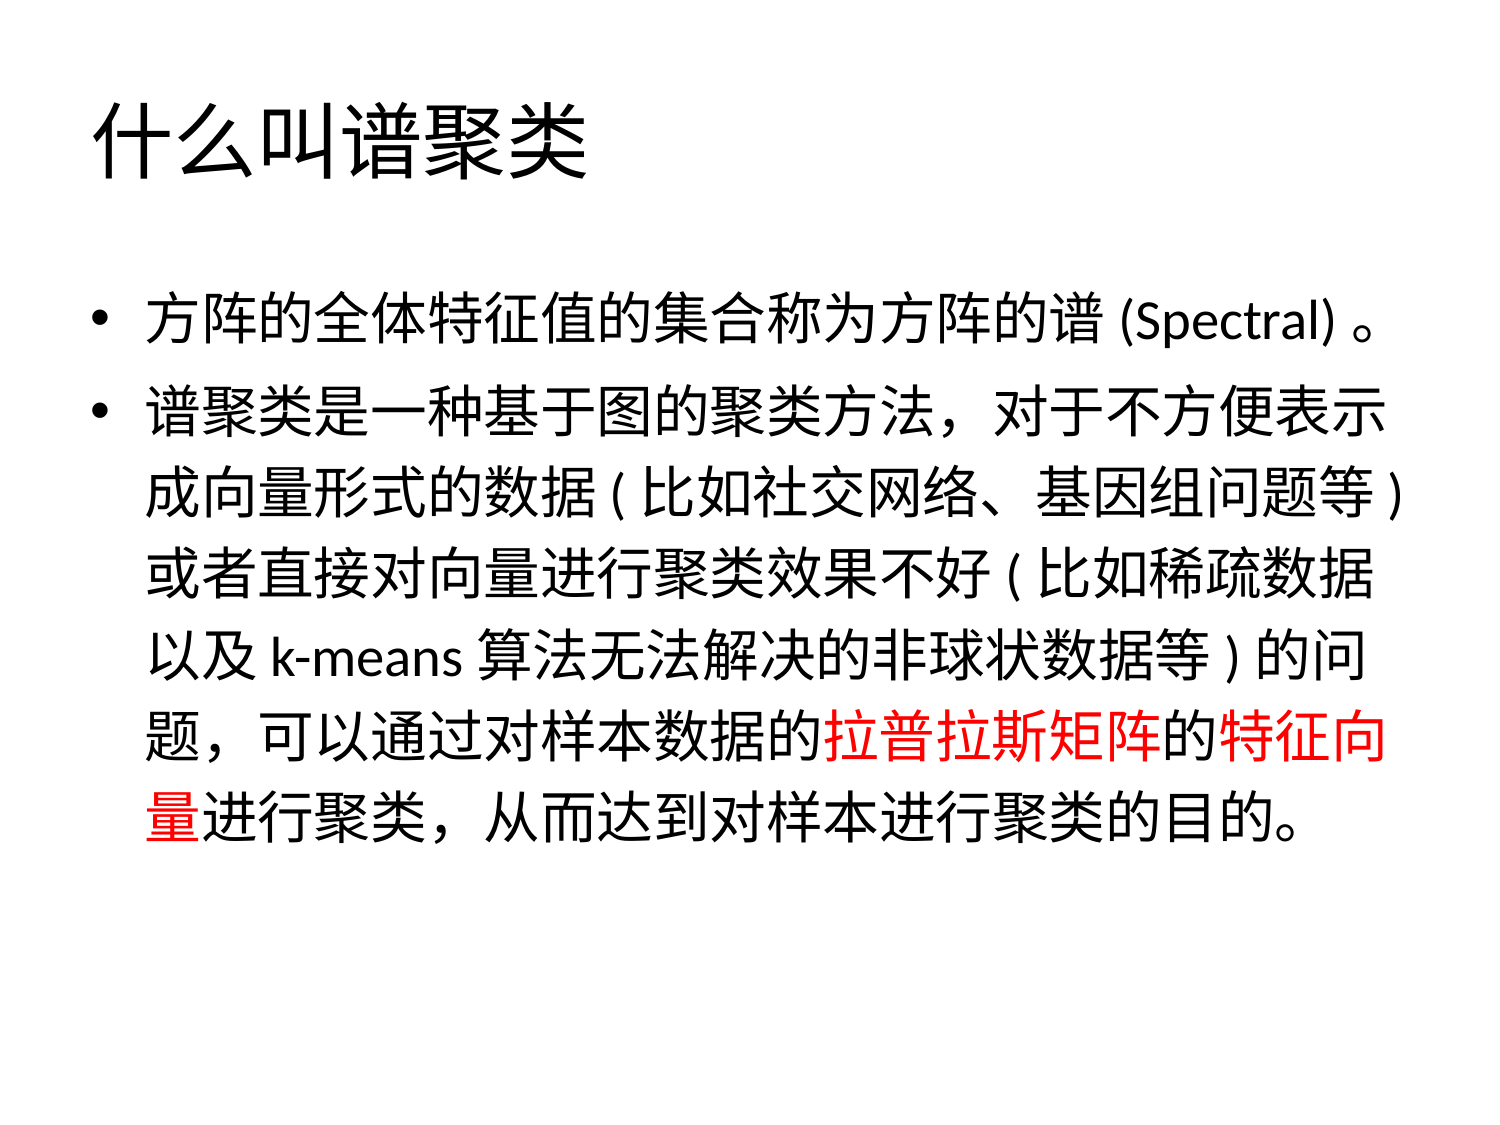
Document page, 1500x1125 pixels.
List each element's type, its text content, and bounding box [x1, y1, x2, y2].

title 什么叫谱聚类 [75, 45, 1425, 233]
list 方阵的全体特征值的集合称为方阵的谱(Spectral)。 谱聚类是一种基于图的聚类方法，对于不方便表示成向量形式的数据(比如社交网络、基因组问题等)或者直接对向量进行聚类效果不好(比如稀疏数据以及k-means算法无法解决的非球状数据等)的问题，可以通过对样本数据的拉普拉斯矩阵的特征向量进行聚类，从而达到对样本进行聚类的目的。 [75, 262, 1425, 1005]
